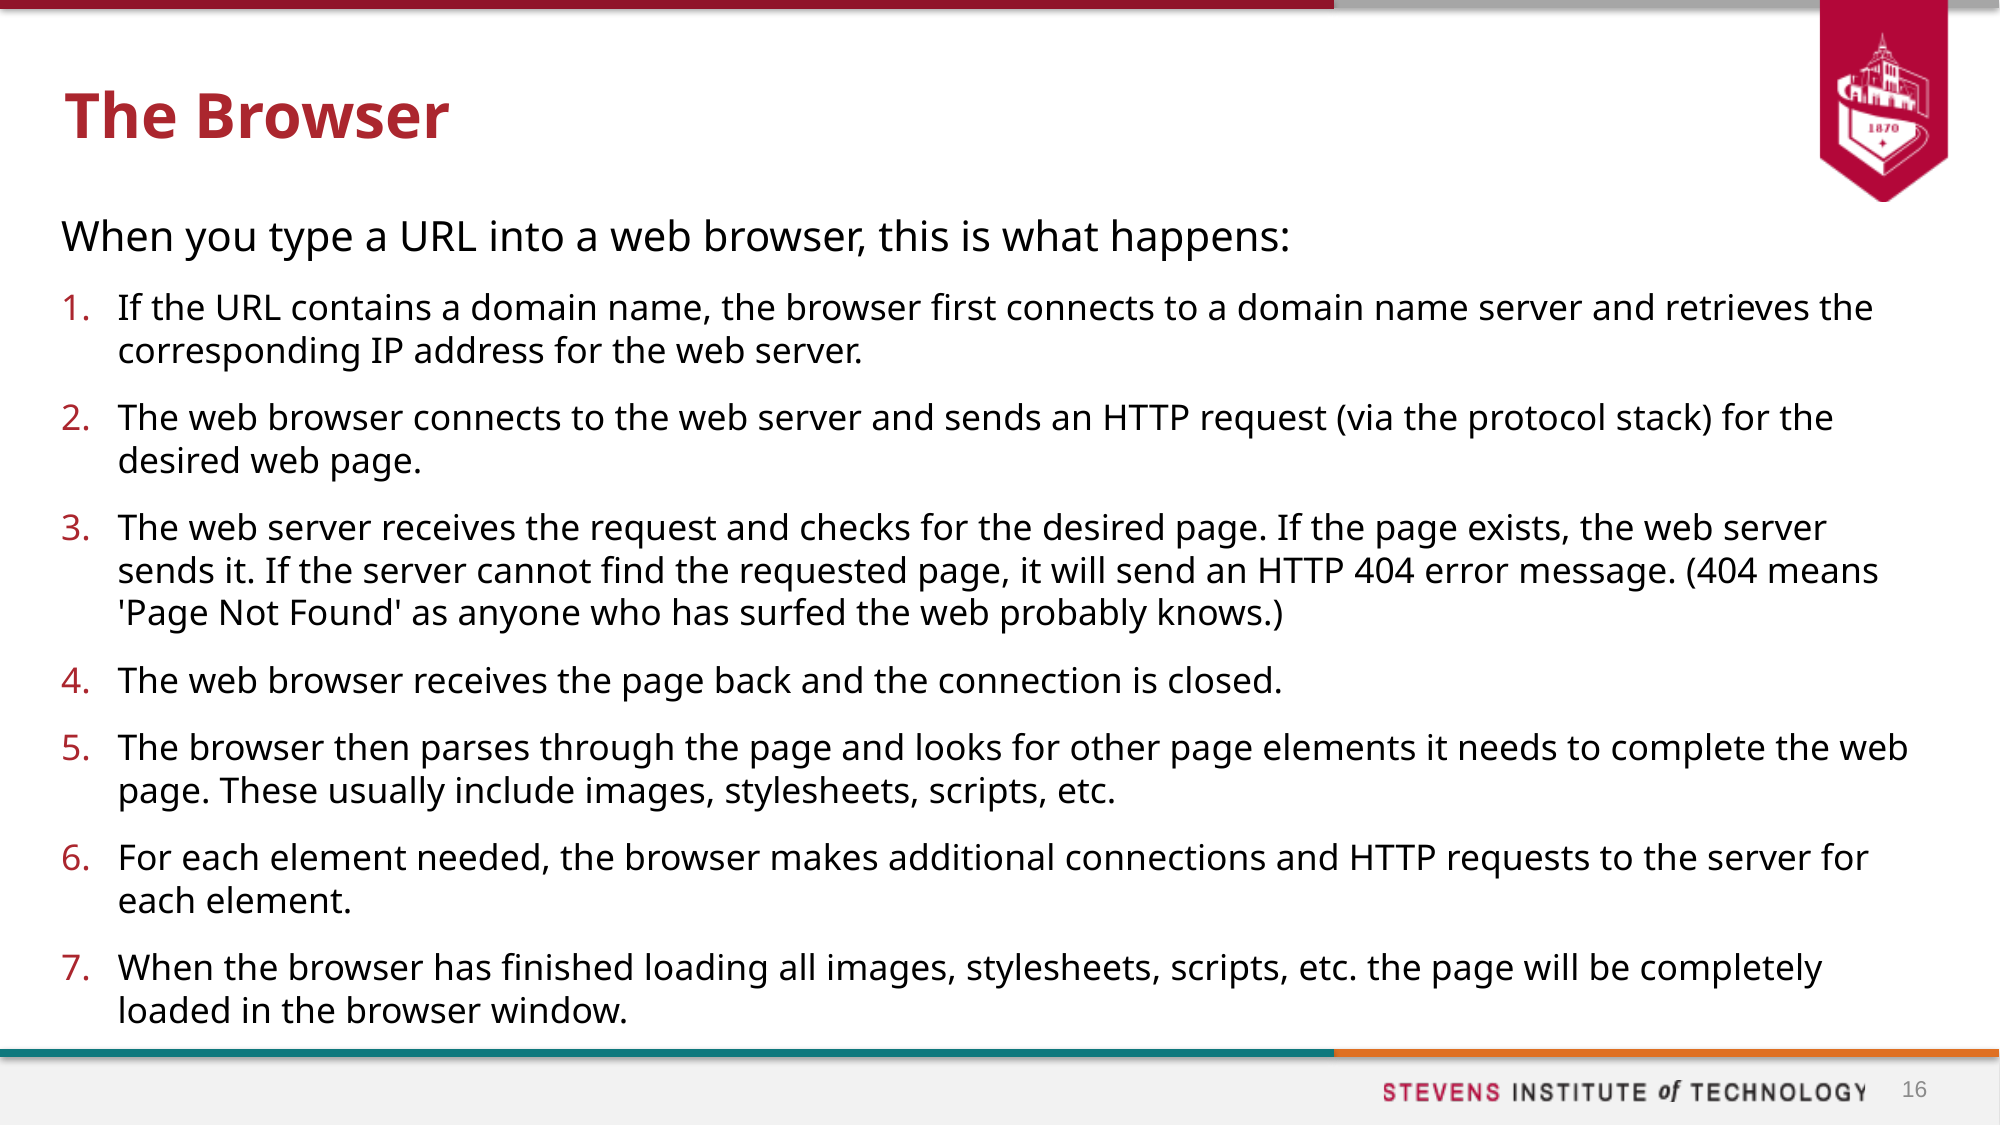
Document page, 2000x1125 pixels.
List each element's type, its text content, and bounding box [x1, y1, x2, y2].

list When you type a URL into a web browser, this is what happens: If the URL contains a domain name, the browser first connects to a domain name server and retrieves the corresponding IP address for the web server. The web browser connects to the web server and sends an HTTP request (via the protocol stack) for the desired web page. The web server receives the request and checks for the desired page. If the page exists, the web server sends it. If the server cannot find the requested page, it will send an HTTP 404 error message. (404 means 'Page Not Found' as anyone who has surfed the web probably knows.) The web browser receives the page back and the connection is closed. The browser then parses through the page and looks for other page elements it needs to complete the web page. These usually include images, stylesheets, scripts, etc. For each element needed, the browser makes additional connections and HTTP requests to the server for each element. When the browser has finished loading all images, stylesheets, scripts, etc. the page will be completely loaded in the browser window. [46, 202, 1947, 923]
slide_number 16 [1862, 1057, 1967, 1118]
title The Browser [49, 68, 1647, 157]
